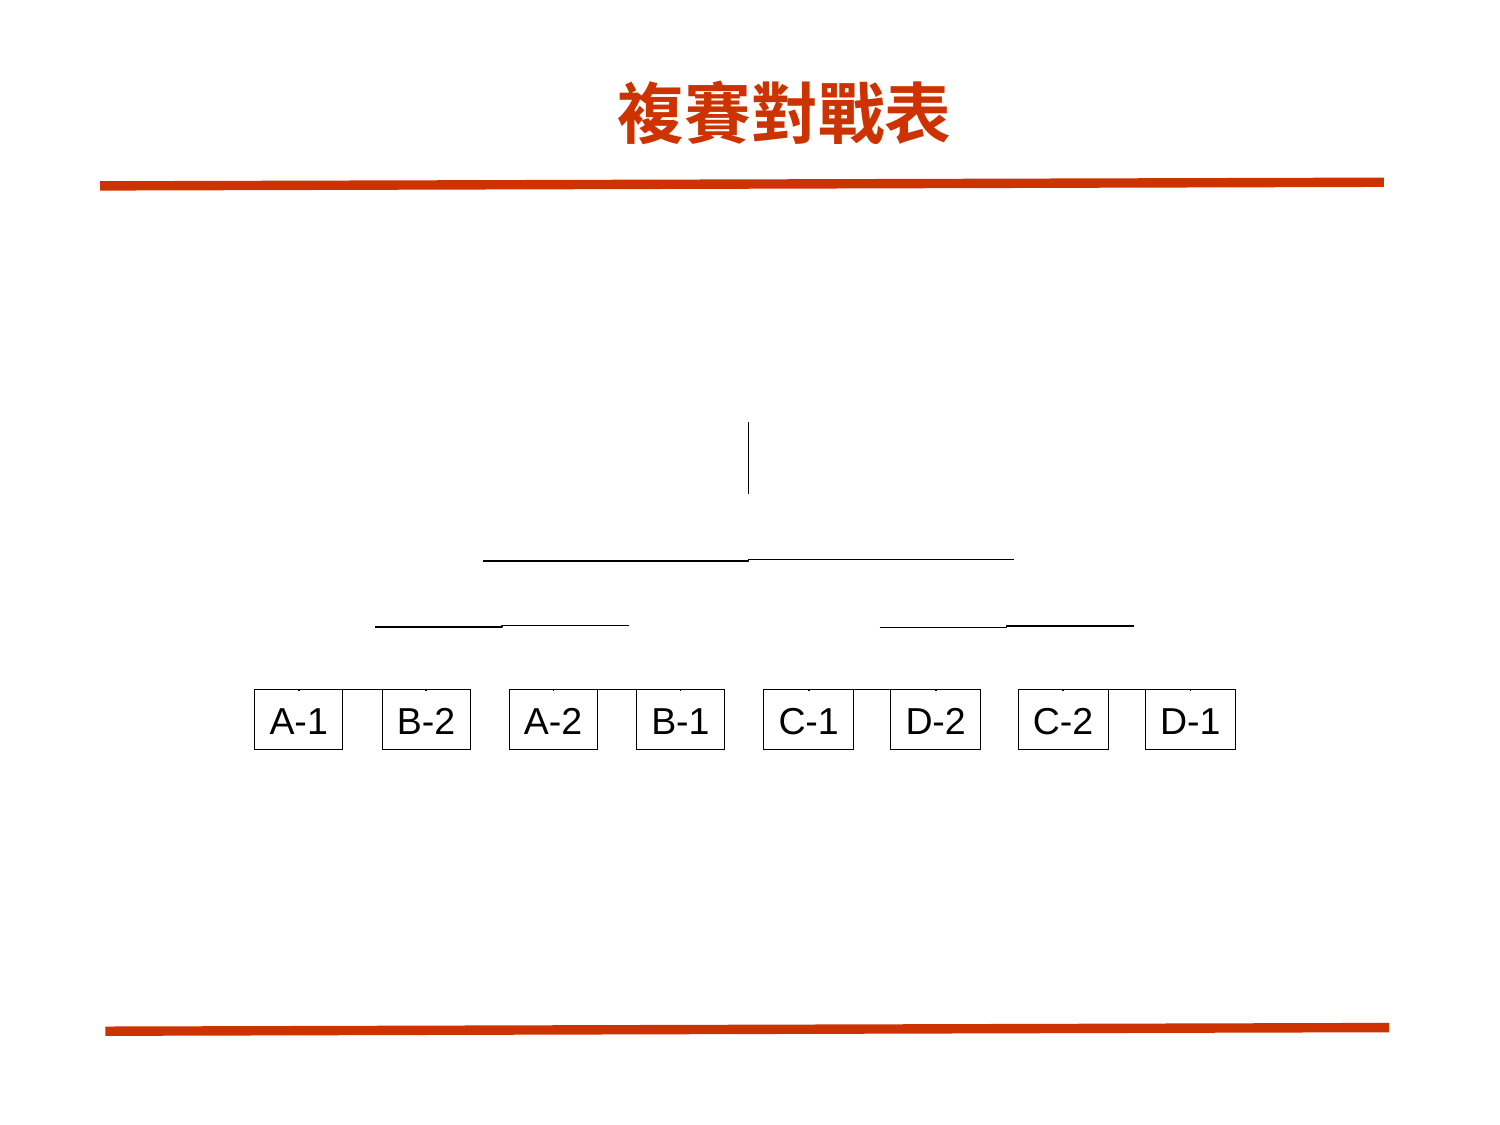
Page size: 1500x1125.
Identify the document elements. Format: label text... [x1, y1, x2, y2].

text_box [1125, 626, 1130, 755]
text_box B-2 [382, 689, 471, 750]
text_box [871, 626, 876, 755]
text_box A-1 [254, 689, 343, 750]
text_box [615, 626, 620, 755]
text_box C-1 [763, 689, 854, 750]
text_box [500, 498, 504, 754]
text_box B-1 [636, 689, 725, 750]
text_box D-2 [890, 689, 981, 750]
text_box C-2 [1018, 689, 1109, 750]
text_box A-2 [509, 689, 598, 750]
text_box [361, 626, 366, 755]
text_box D-1 [1145, 689, 1236, 750]
title 複賽對戰表 [122, 59, 1448, 160]
